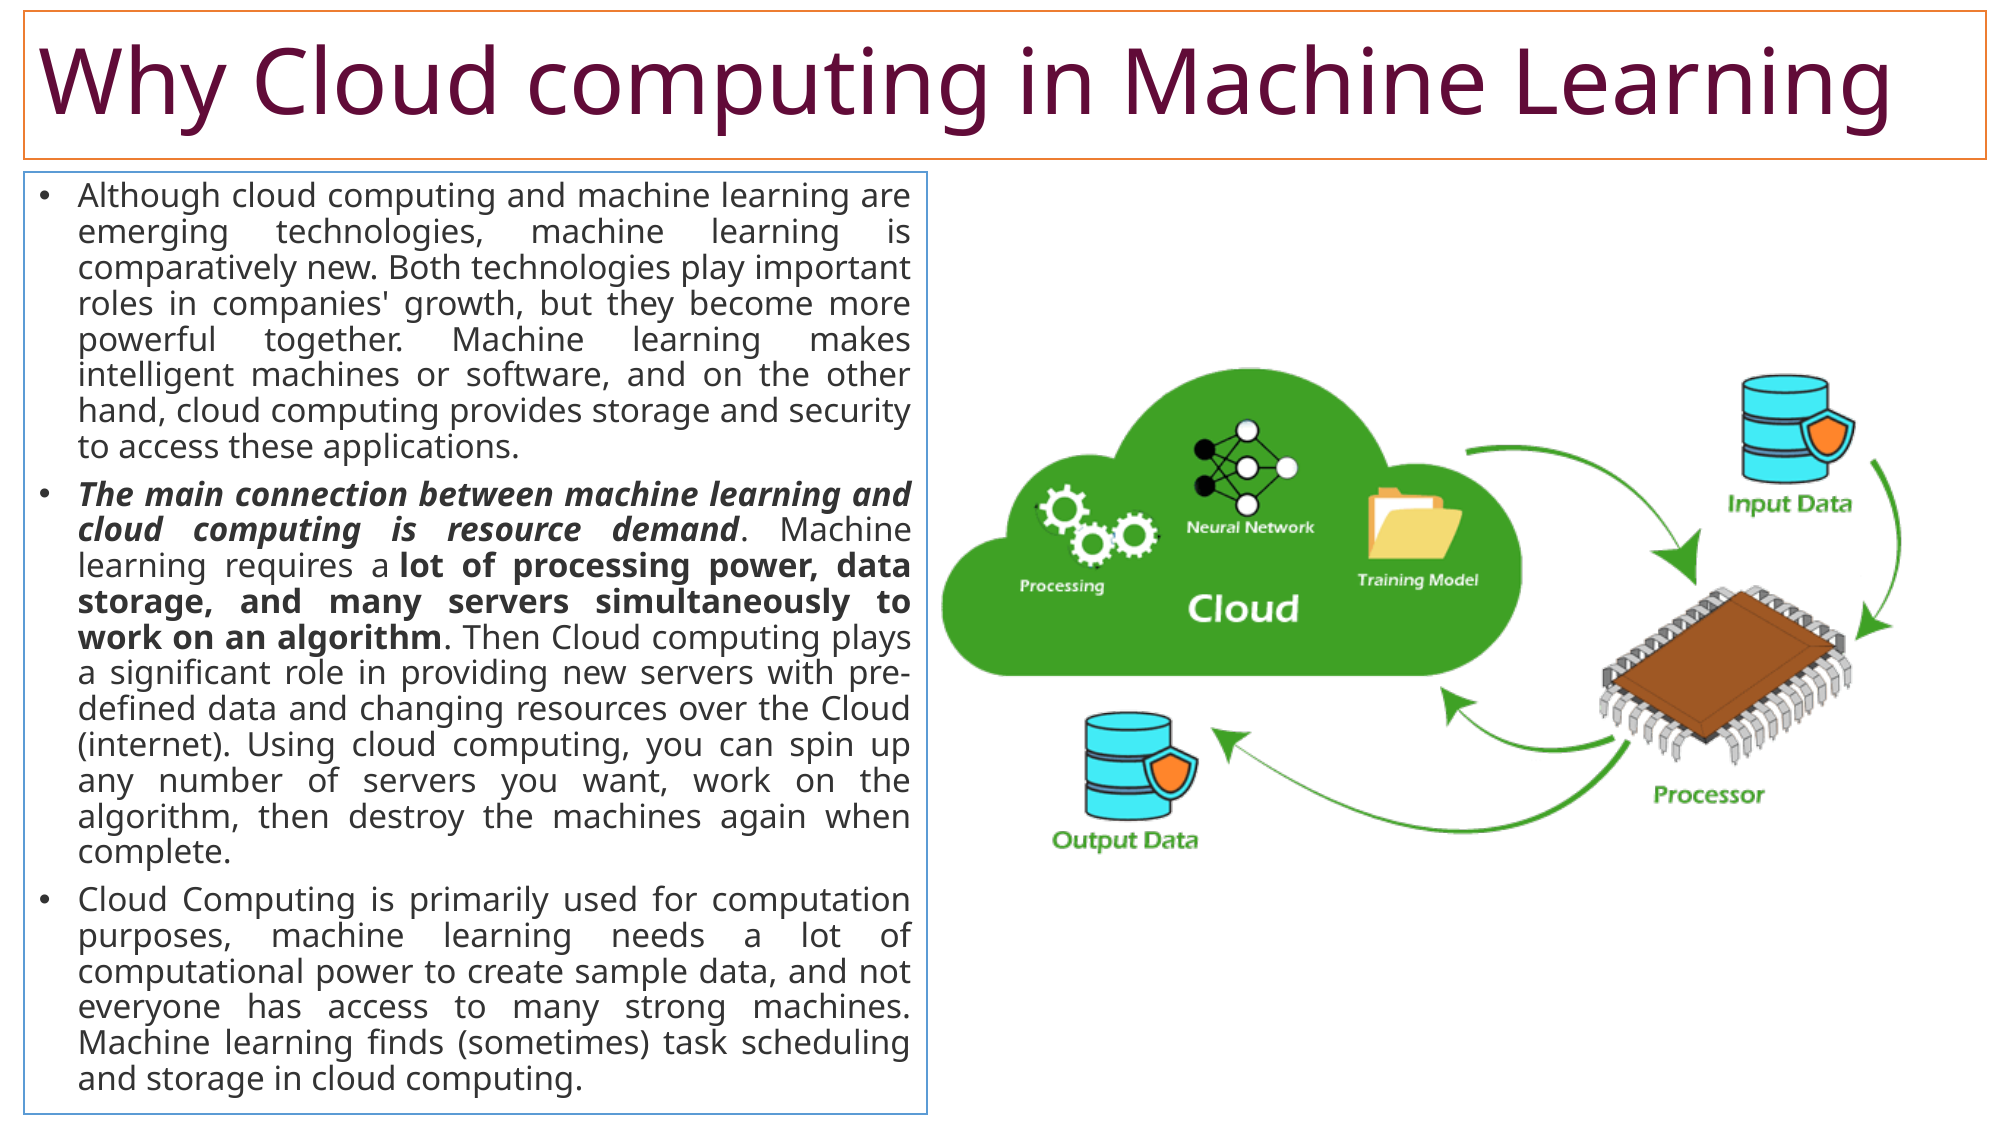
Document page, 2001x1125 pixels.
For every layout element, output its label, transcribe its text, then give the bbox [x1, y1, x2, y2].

picture [927, 359, 1951, 871]
title Why Cloud computing in Machine Learning [24, 11, 1986, 159]
list Although cloud computing and machine learning are emerging technologies, machine learning is comparatively new. Both technologies play important roles in companies' growth, but they become more powerful together. Machine learning makes intelligent machines or software, and on the other hand, cloud computing provides storage and security to access these applications. The main connection between machine learning and cloud computing is resource demand. Machine learning requires a lot of processing power, data storage, and many servers simultaneously to work on an algorithm. Then Cloud computing plays a significant role in providing new servers with pre-defined data and changing resources over the Cloud (internet). Using cloud computing, you can spin up any number of servers you want, work on the algorithm, then destroy the machines again when complete. Cloud Computing is primarily used for computation purposes, machine learning needs a lot of computational power to create sample data, and not everyone has access to many strong machines. Machine learning finds (sometimes) task scheduling and storage in cloud computing. [24, 171, 928, 1114]
